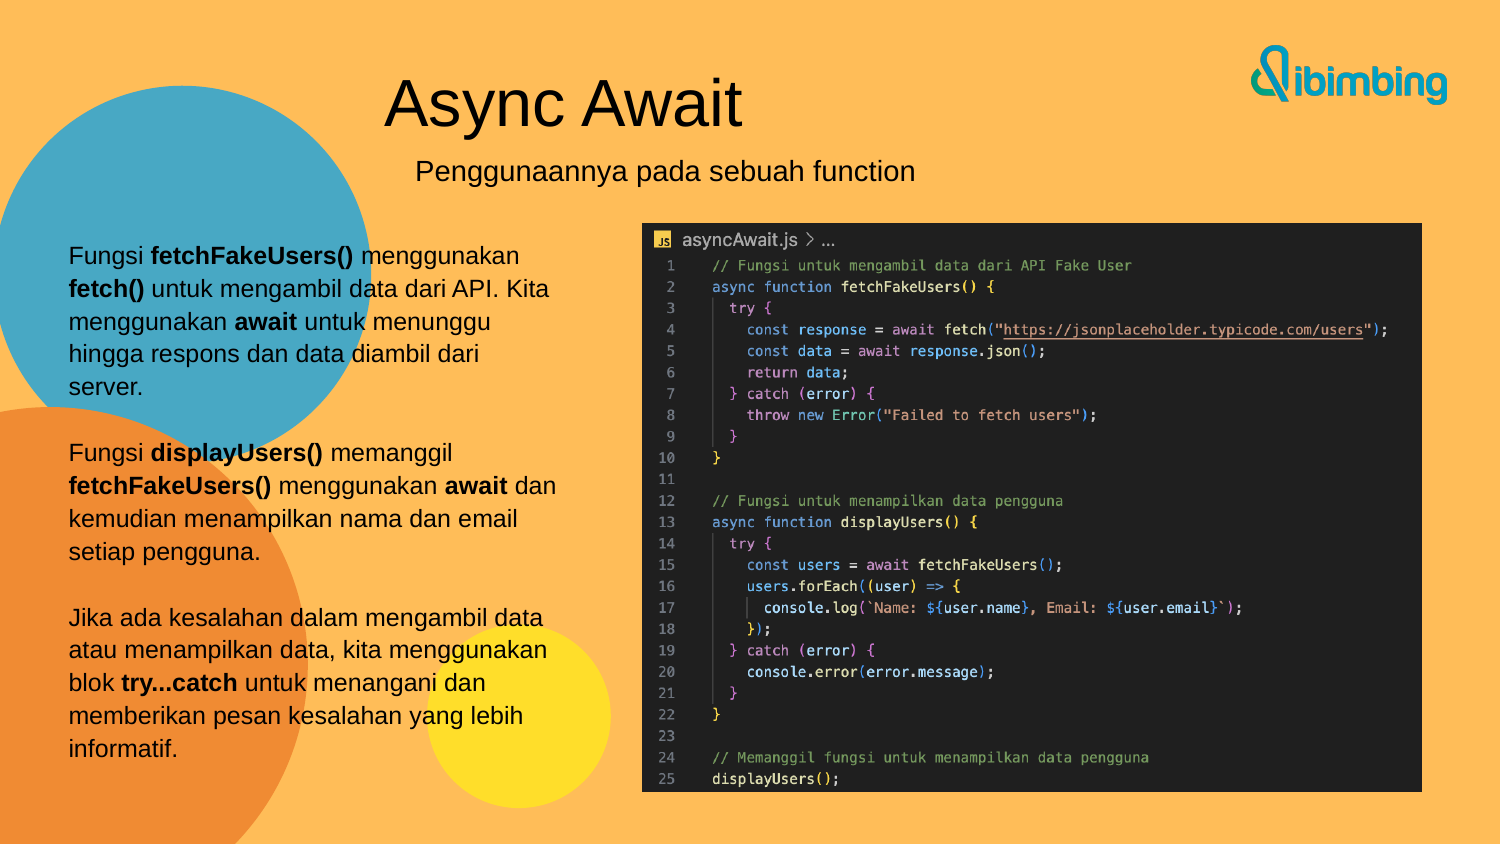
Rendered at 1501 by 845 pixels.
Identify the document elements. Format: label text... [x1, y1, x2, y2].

text_box [445, 641, 611, 809]
text_box Async Await [369, 45, 1114, 139]
picture [1251, 44, 1447, 105]
text_box Penggunaannya pada sebuah function [398, 141, 1252, 195]
text_box [0, 85, 366, 407]
text_box [0, 407, 285, 844]
picture [641, 223, 1422, 792]
text_box Fungsi fetchFakeUsers() menggunakan fetch() untuk mengambil data dari API. Kita menggunakan await untuk menunggu hingga respons dan data diambil dari server. Fungsi displayUsers() memanggil fetchFakeUsers() menggunakan await dan kemudian menampilkan nama dan email setiap pengguna. Jika ada kesalahan dalam mengambil data atau menampilkan data, kita menggunakan blok try...catch untuk menangani dan memberikan pesan kesalahan yang lebih informatif. [51, 228, 572, 771]
